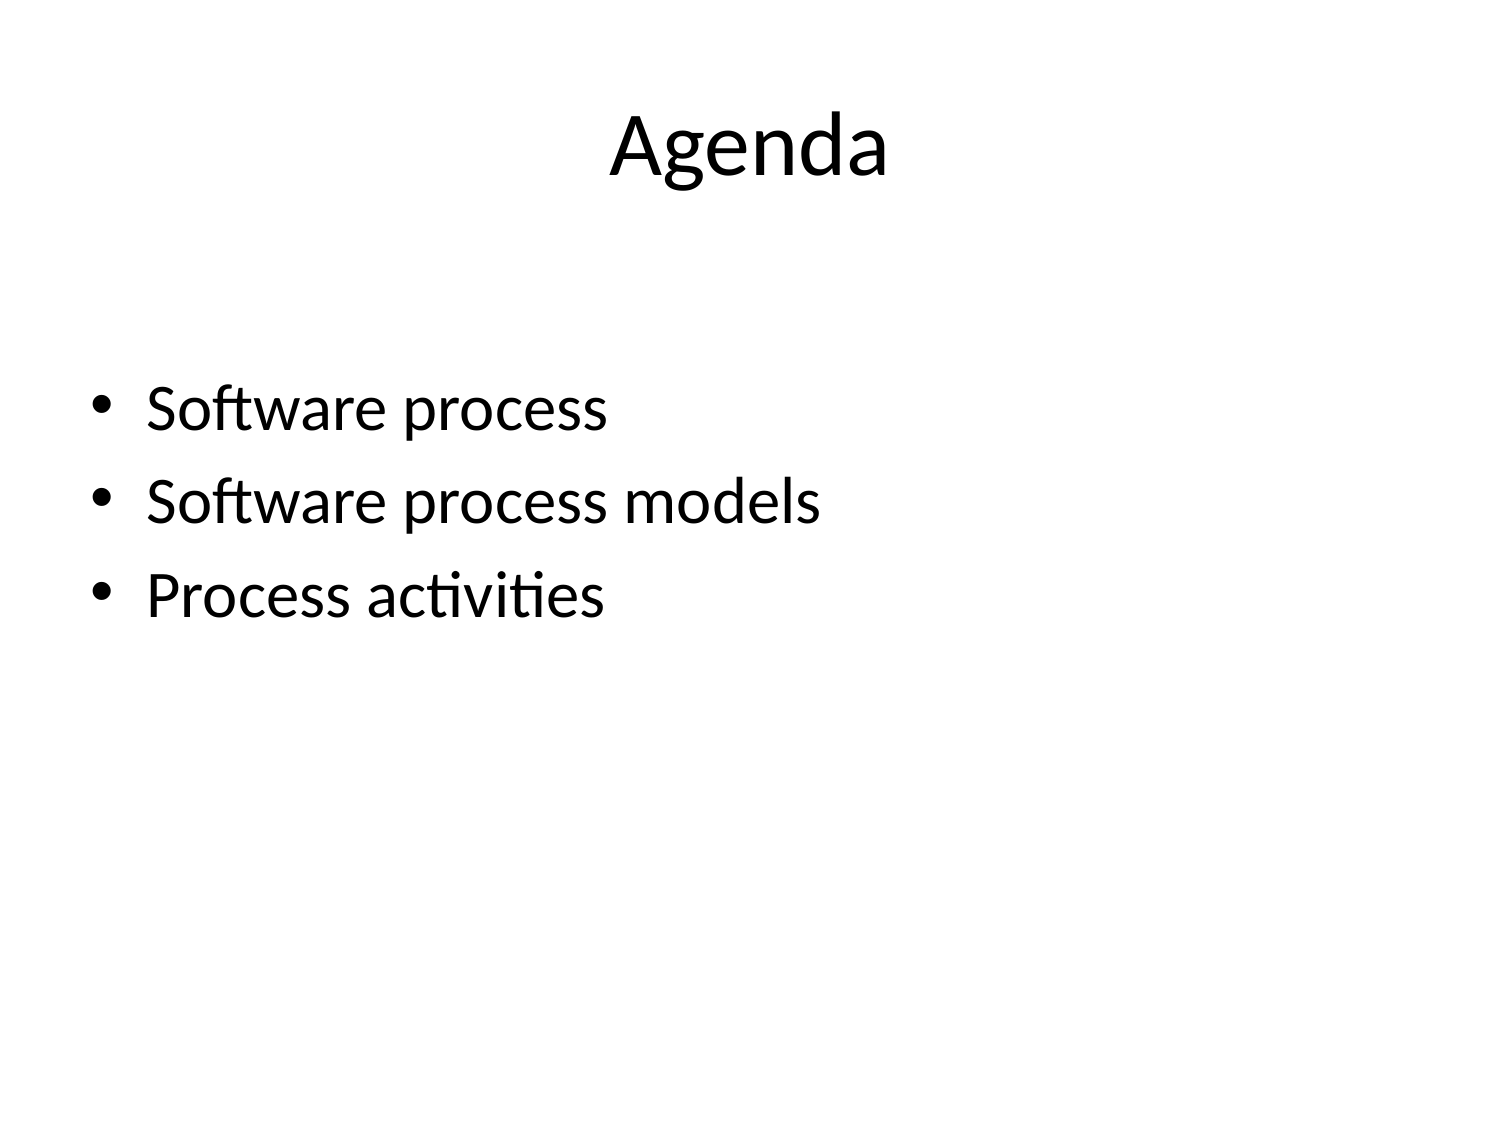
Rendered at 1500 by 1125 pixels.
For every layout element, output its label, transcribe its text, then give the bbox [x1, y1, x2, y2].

list Software process Software process models Process activities [75, 262, 1425, 1005]
title Agenda [75, 45, 1425, 233]
